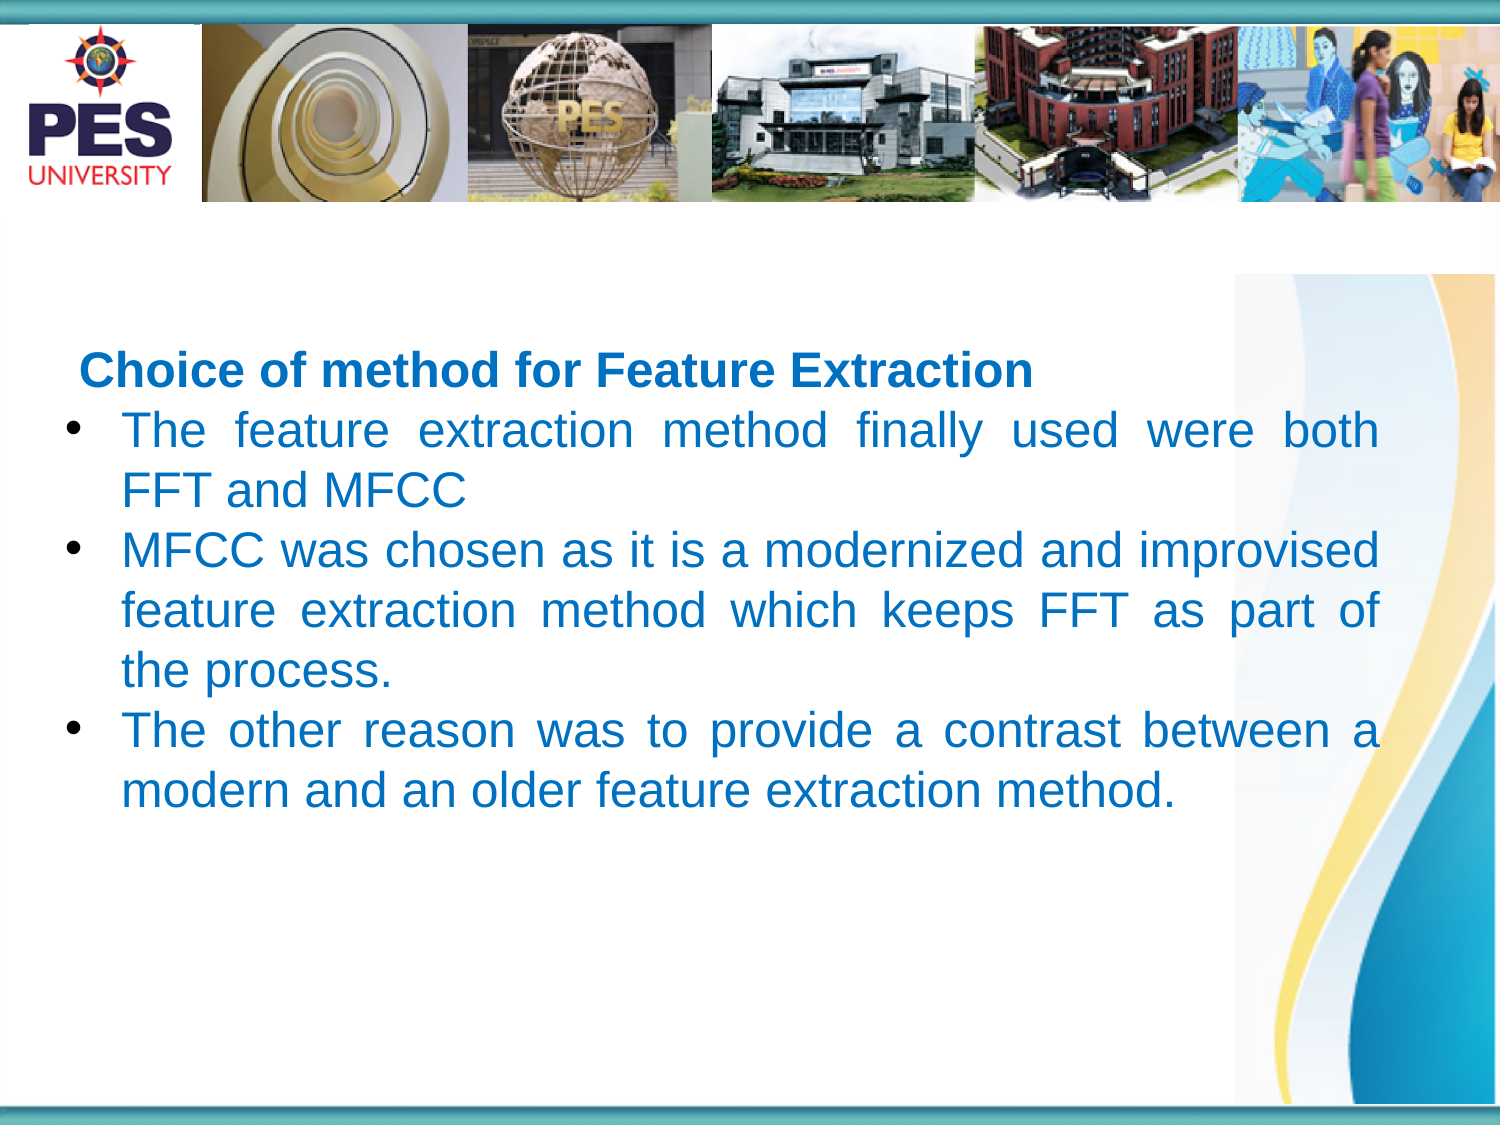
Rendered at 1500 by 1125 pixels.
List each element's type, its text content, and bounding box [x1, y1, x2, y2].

text_box Choice of method for Feature Extraction The feature extraction method finally used were both FFT and MFCC MFCC was chosen as it is a modernized and improvised feature extraction method which keeps FFT as part of the process. The other reason was to provide a contrast between a modern and an older feature extraction method. [50, 270, 1396, 826]
picture [0, 0, 1500, 1125]
